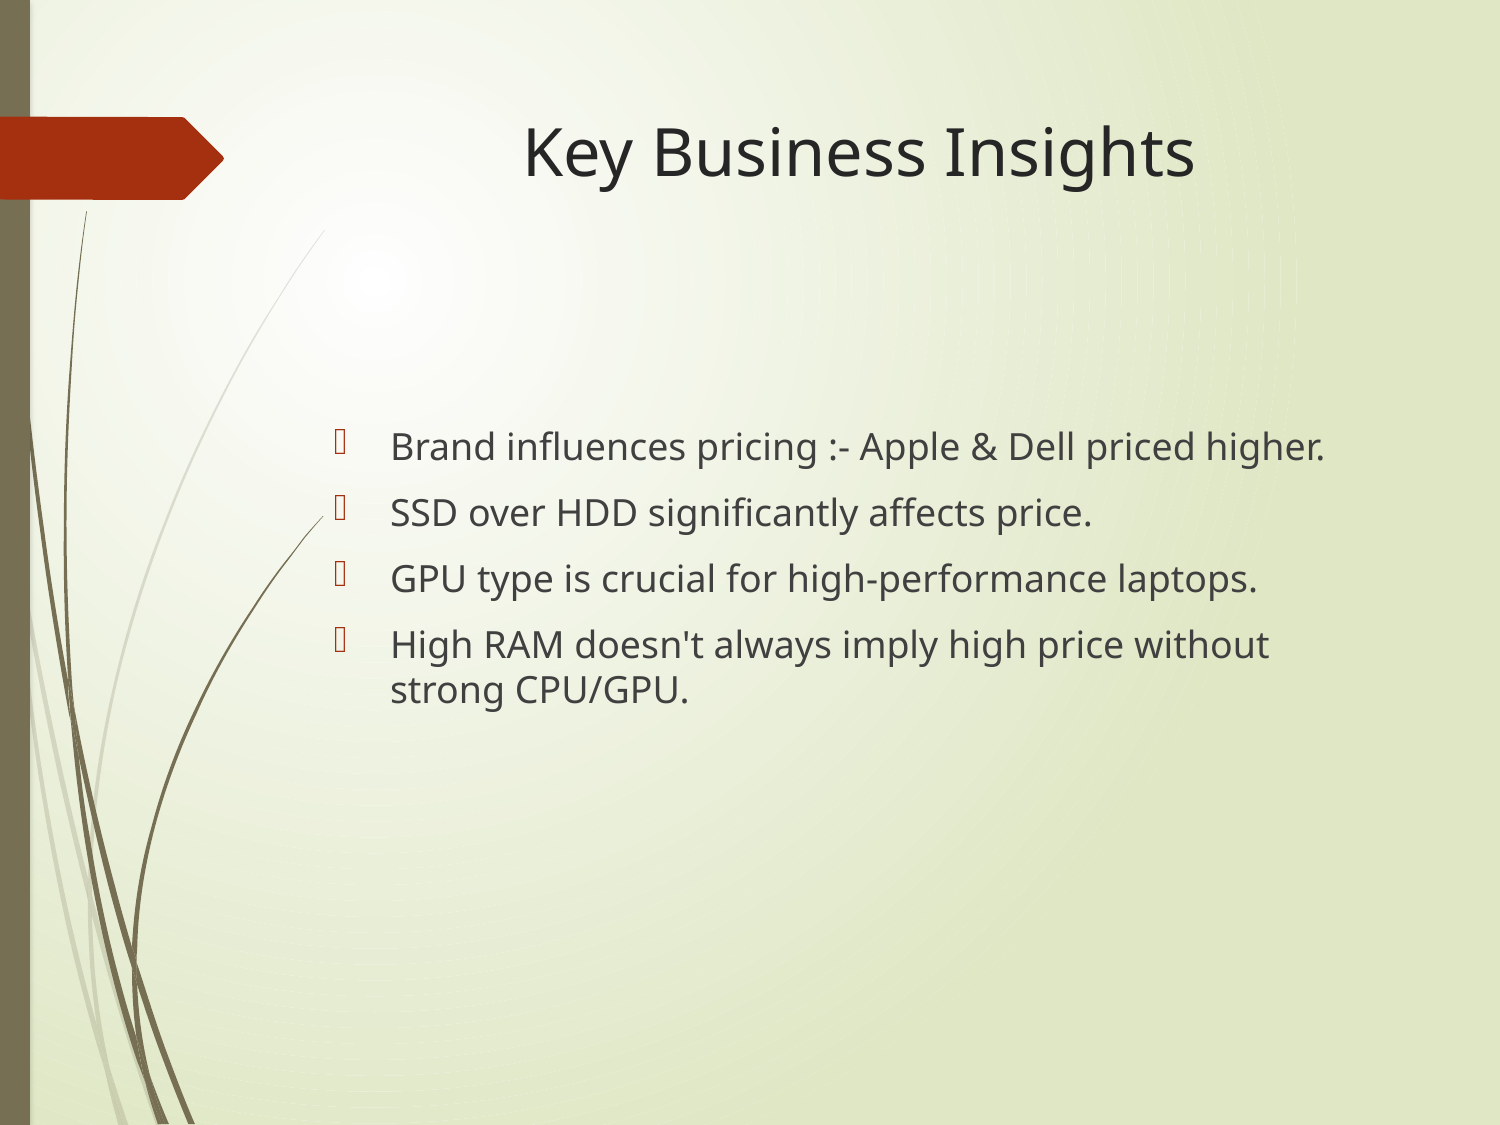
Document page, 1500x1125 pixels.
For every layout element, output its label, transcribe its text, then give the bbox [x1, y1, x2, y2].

title Key Business Insights [319, 102, 1400, 313]
list Brand influences pricing :- Apple & Dell priced higher. SSD over HDD significantly affects price. GPU type is crucial for high-performance laptops. High RAM doesn't always imply high price without strong CPU/GPU. [318, 350, 1400, 970]
